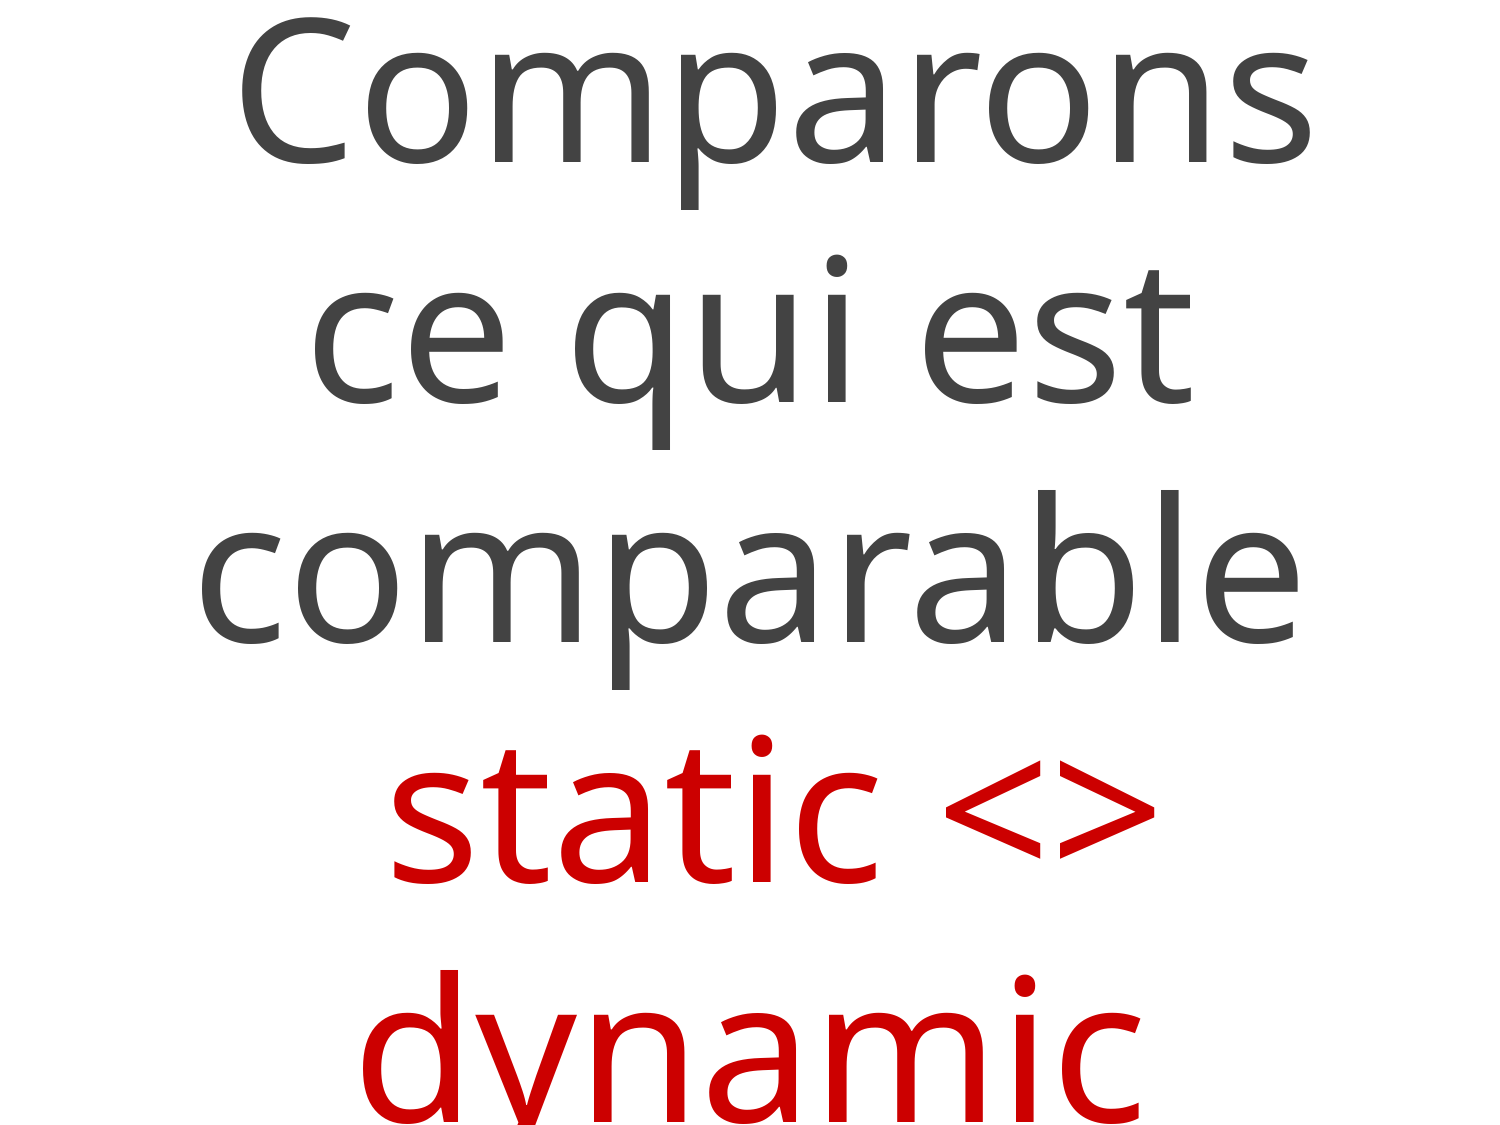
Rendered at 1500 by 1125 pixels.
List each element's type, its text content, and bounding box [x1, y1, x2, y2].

title Comparons ce qui est comparable static <> dynamic [112, 435, 1388, 690]
